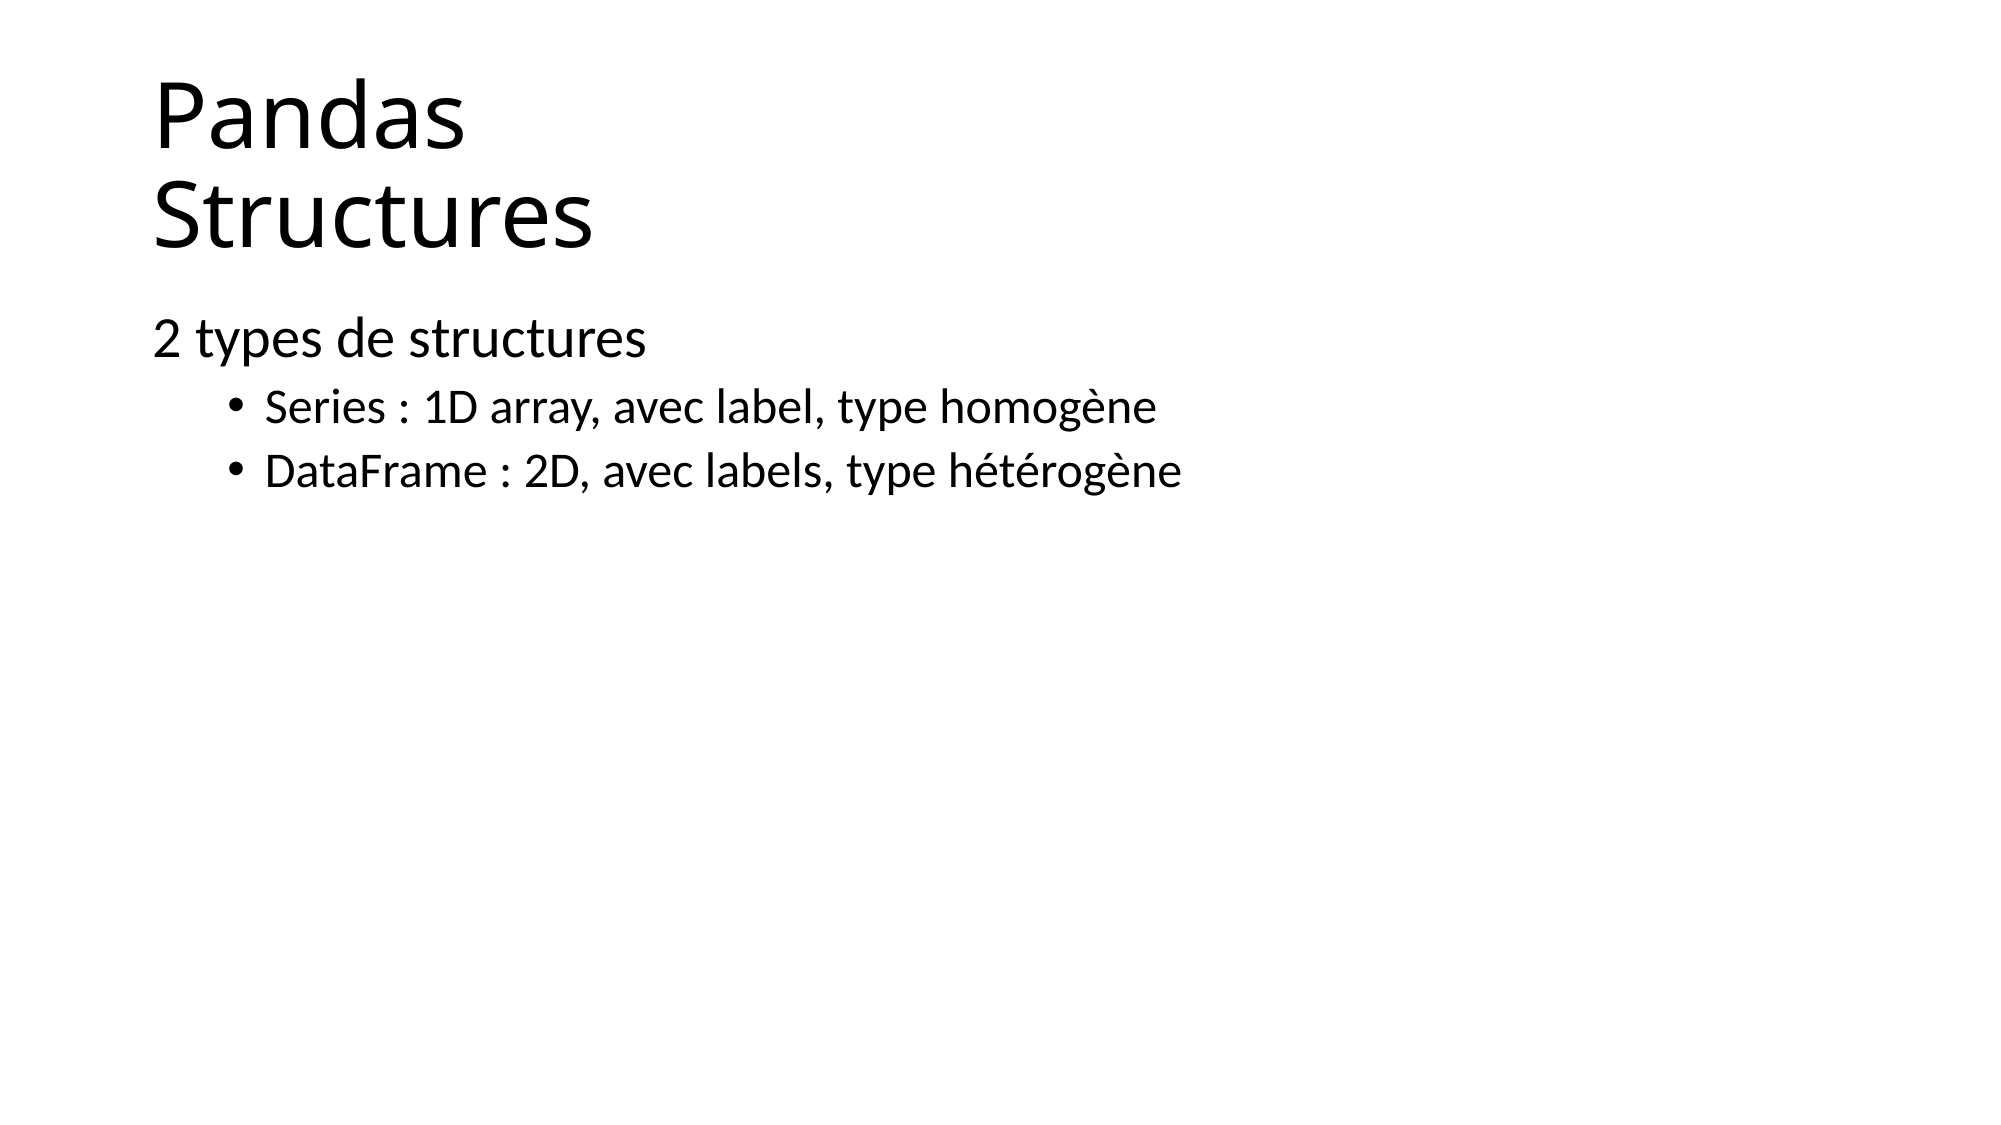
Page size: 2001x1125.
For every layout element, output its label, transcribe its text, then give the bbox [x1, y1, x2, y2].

list 2 types de structures Series : 1D array, avec label, type homogène DataFrame : 2D, avec labels, type hétérogène [137, 299, 1863, 1014]
title Pandas Structures [137, 59, 1863, 278]
